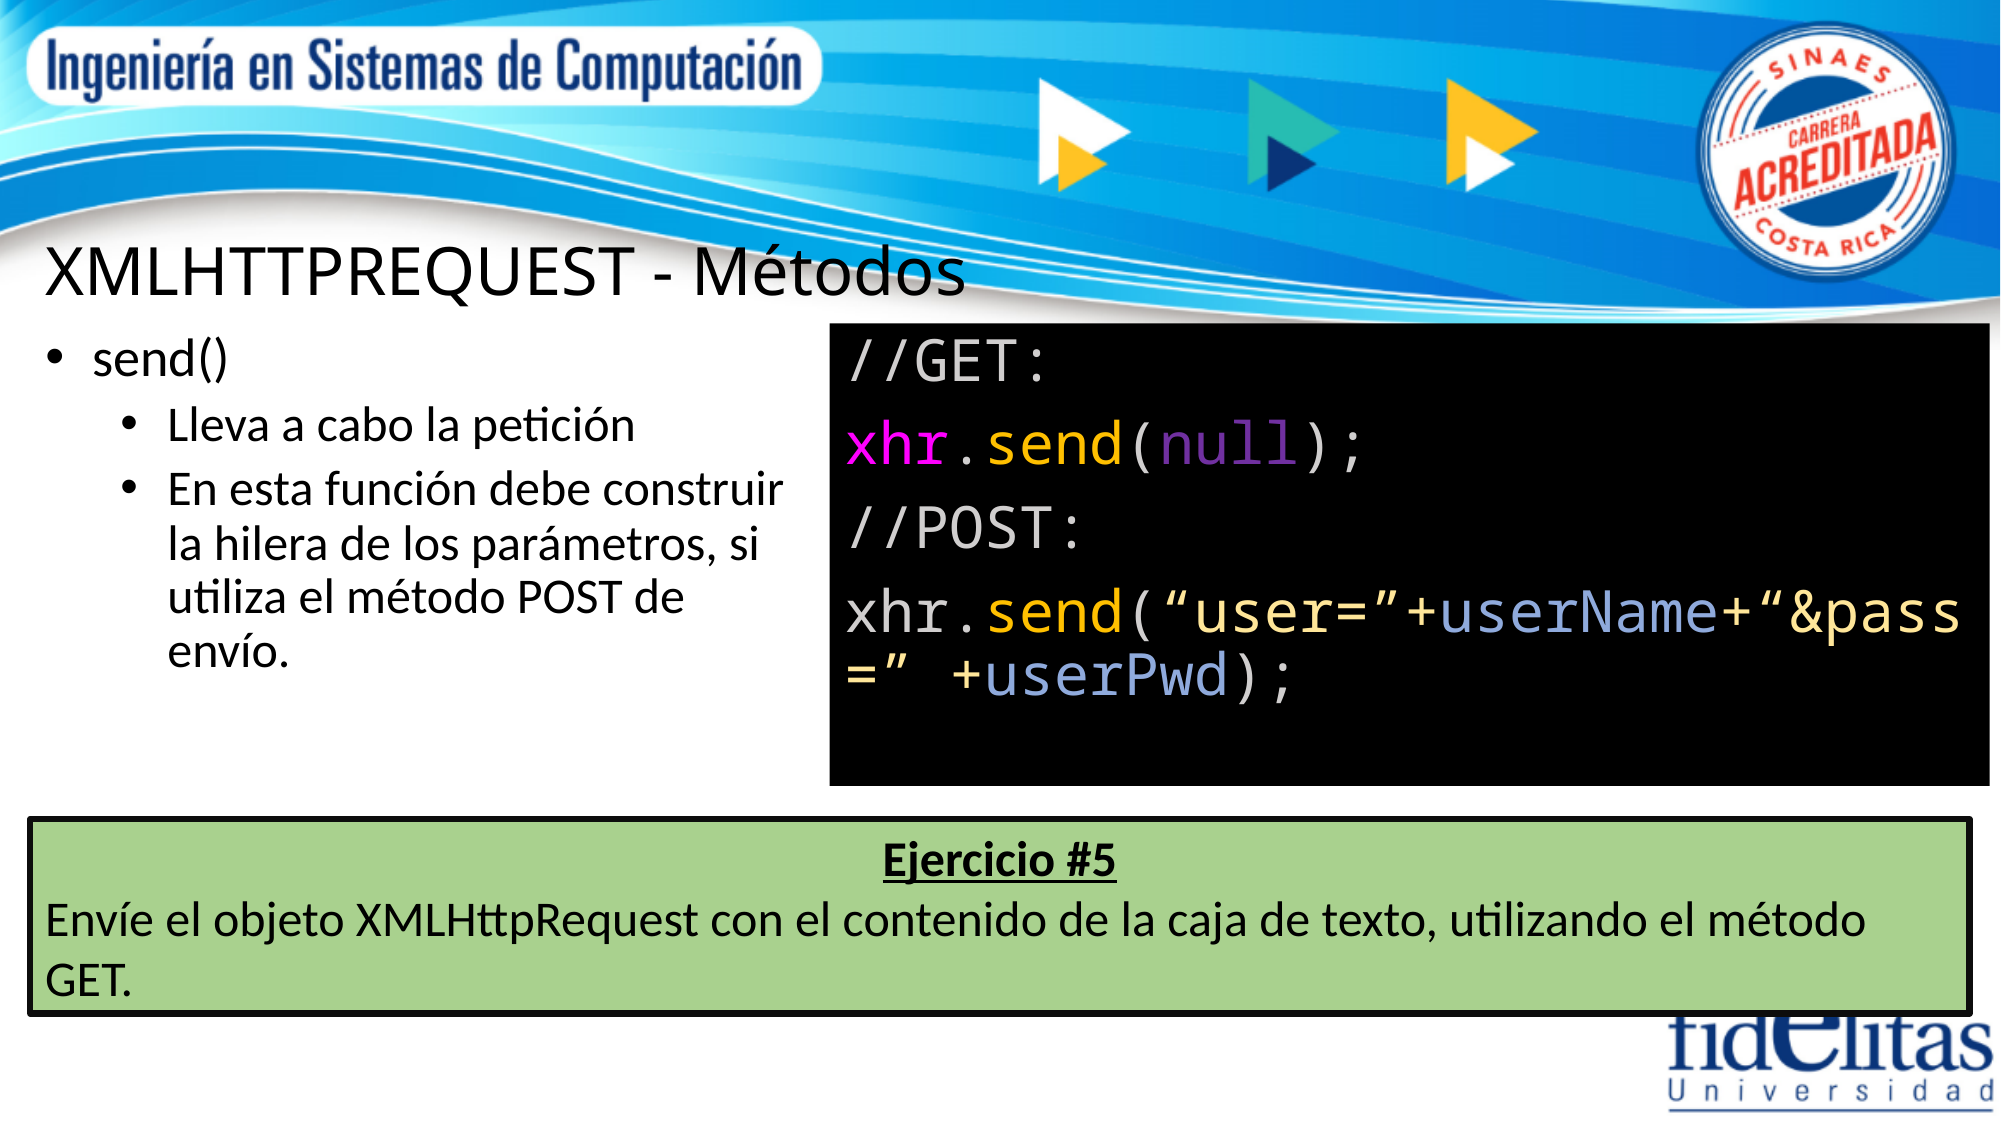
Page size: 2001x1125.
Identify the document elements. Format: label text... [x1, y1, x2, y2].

picture [1659, 943, 2001, 1119]
title XMLHTTPREQUEST - Métodos [30, 169, 1541, 318]
list send() Lleva a cabo la petición En esta función debe construir la hilera de los parámetros, si utiliza el método POST de envío. [30, 321, 830, 786]
text_box Ejercicio #5 Envíe el objeto XMLHttpRequest con el contenido de la caja de texto, utilizando el método GET. [30, 818, 1970, 1014]
picture [0, 0, 2001, 350]
list //GET: xhr.send(null); //POST: xhr.send(“user=”+userName+“&pass=” +userPwd); [830, 323, 1990, 786]
